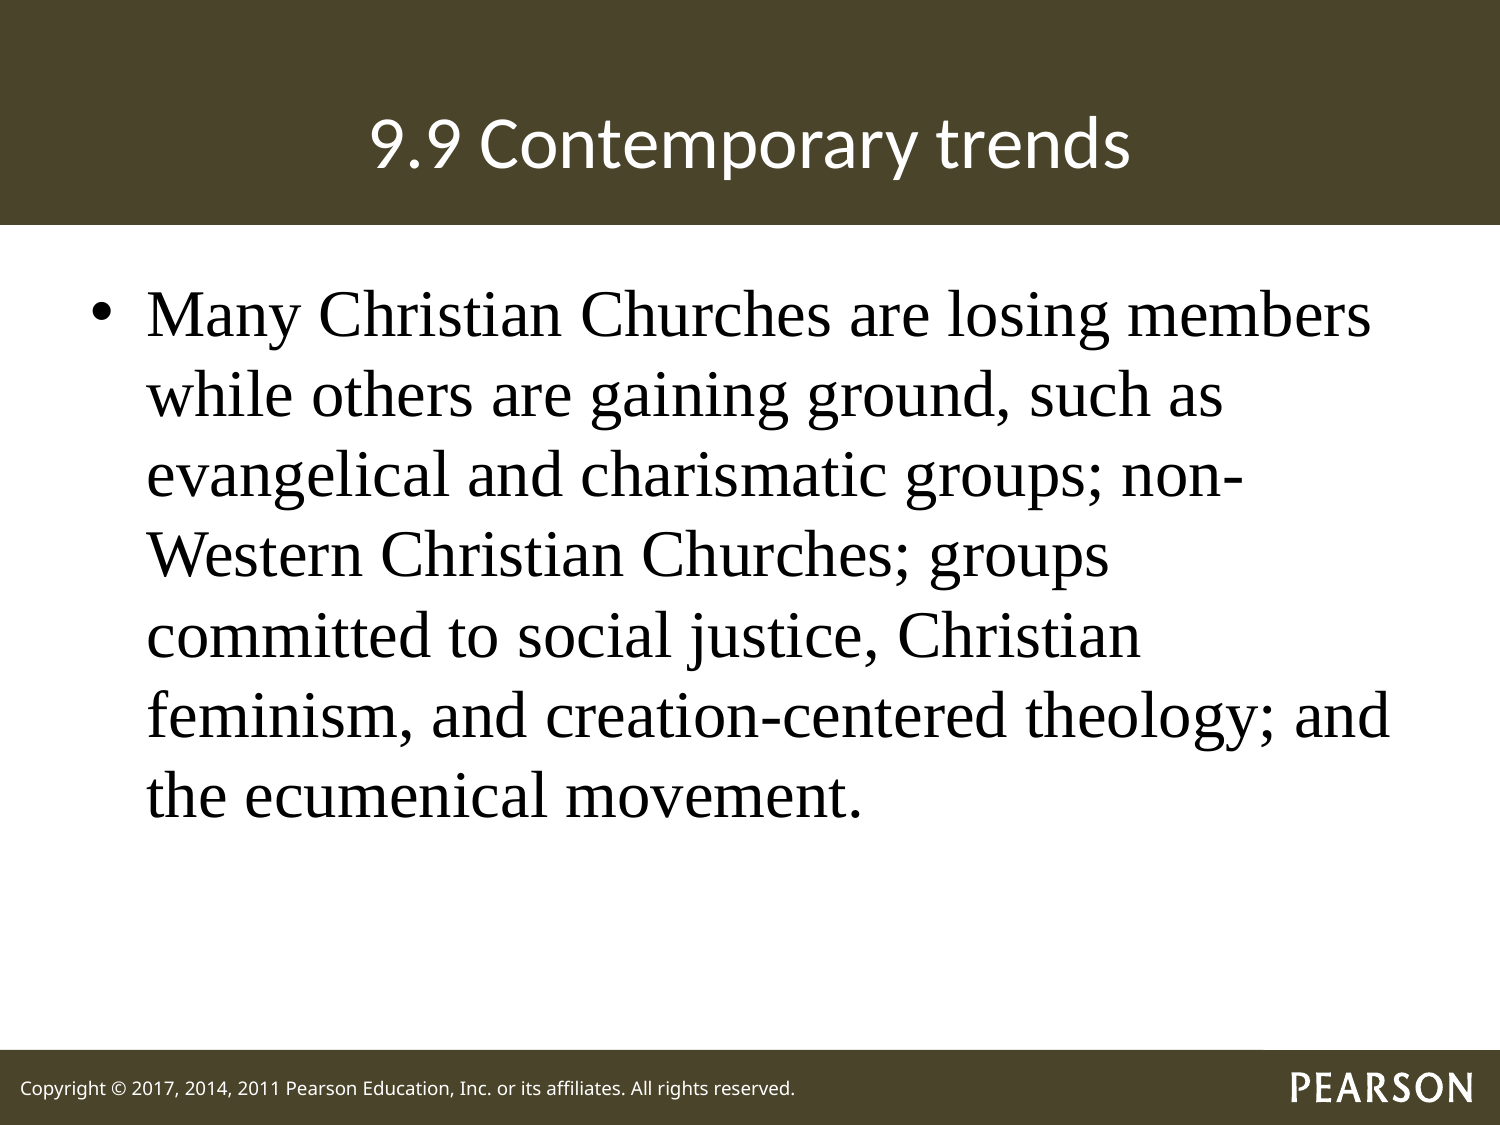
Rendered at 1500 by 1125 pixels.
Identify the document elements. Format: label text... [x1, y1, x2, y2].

title 9.9 Contemporary trends [75, 45, 1425, 233]
list Many Christian Churches are losing members while others are gaining ground, such as evangelical and charismatic groups; non-Western Christian Churches; groups committed to social justice, Christian feminism, and creation-centered theology; and the ecumenical movement. [75, 262, 1425, 1005]
